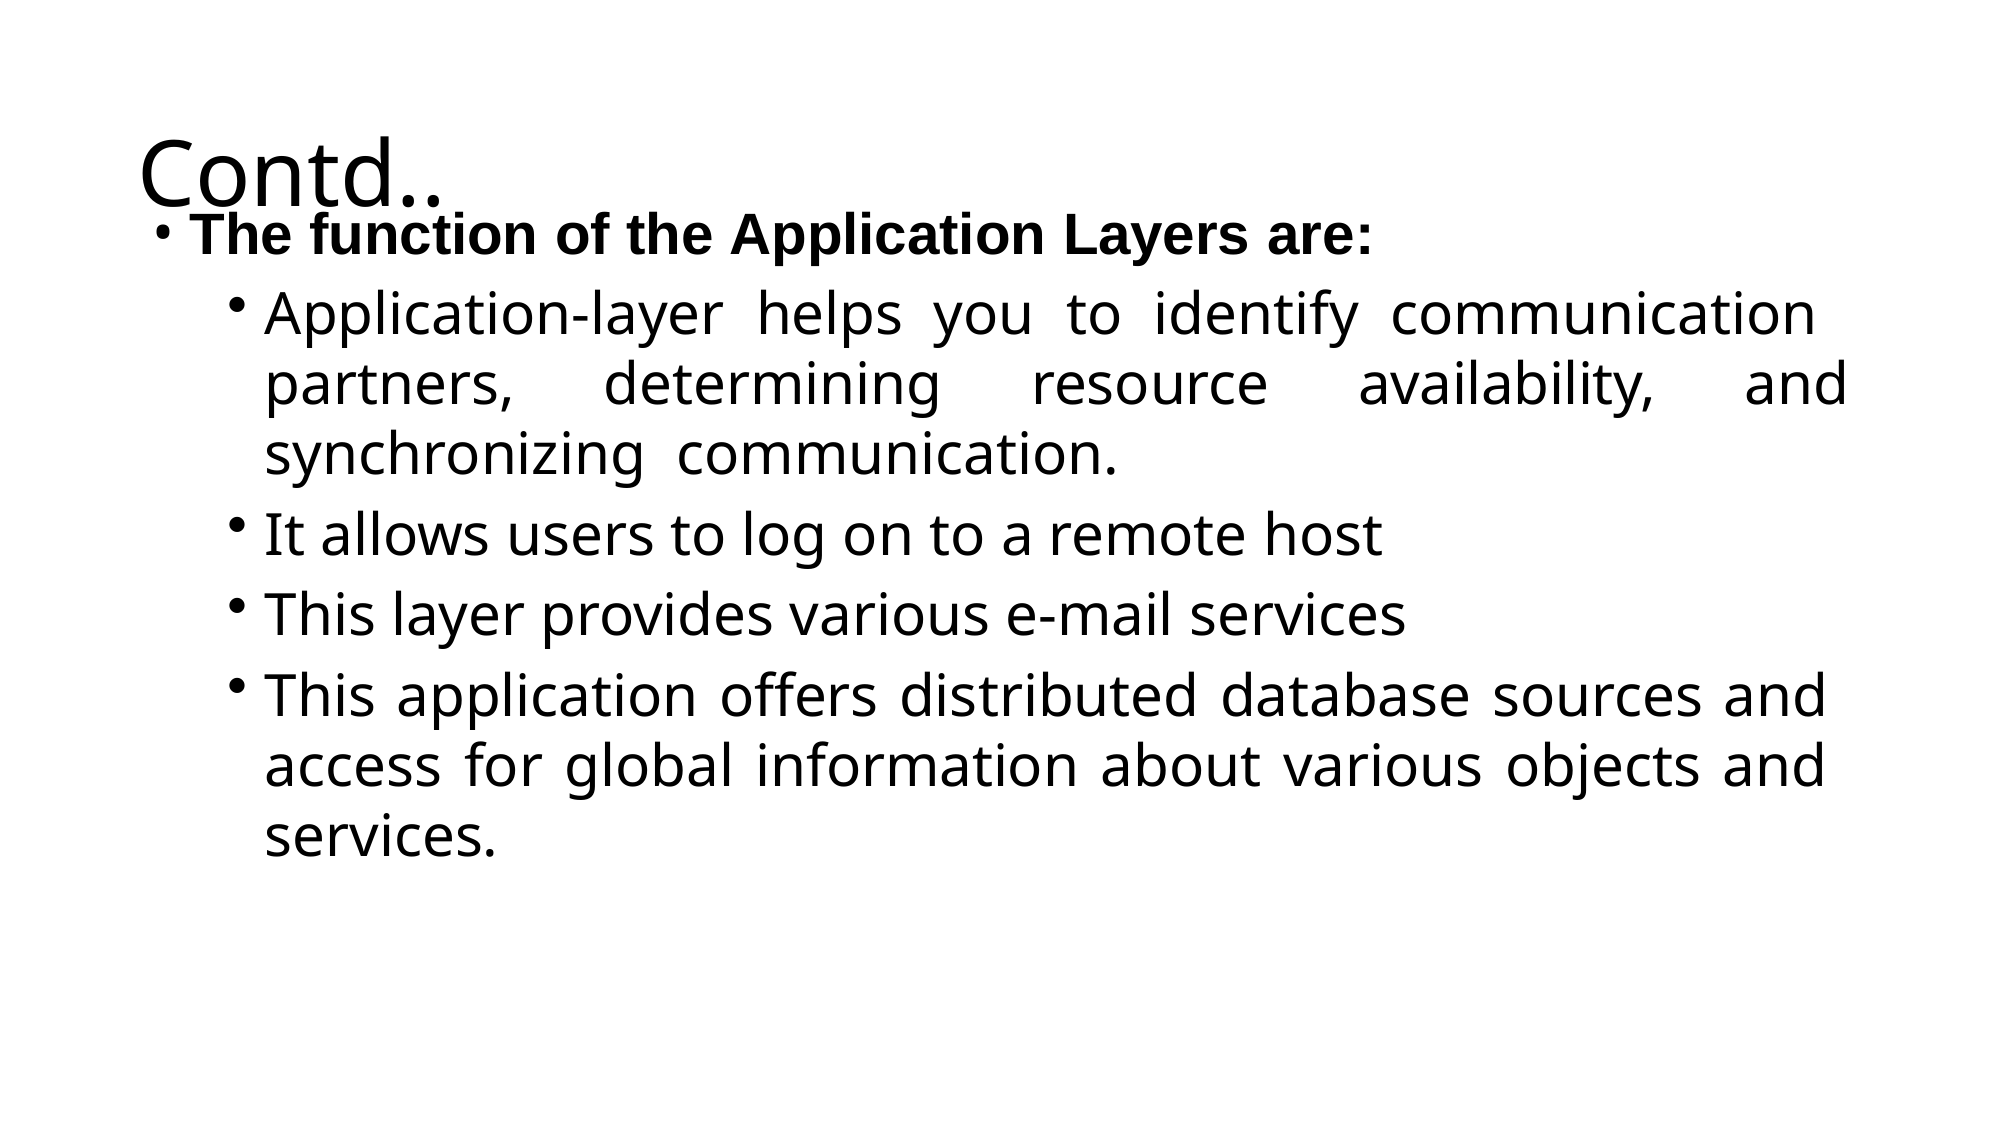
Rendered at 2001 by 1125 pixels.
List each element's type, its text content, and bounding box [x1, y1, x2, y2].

text_box The function of the Application Layers are: Application-layer helps you to identify communication partners, determining resource availability, and synchronizing communication. It allows users to log on to a remote host This layer provides various e-mail services This application offers distributed database sources and access for global information about various objects and services. [150, 183, 1850, 868]
title Contd.. [137, 73, 1863, 264]
